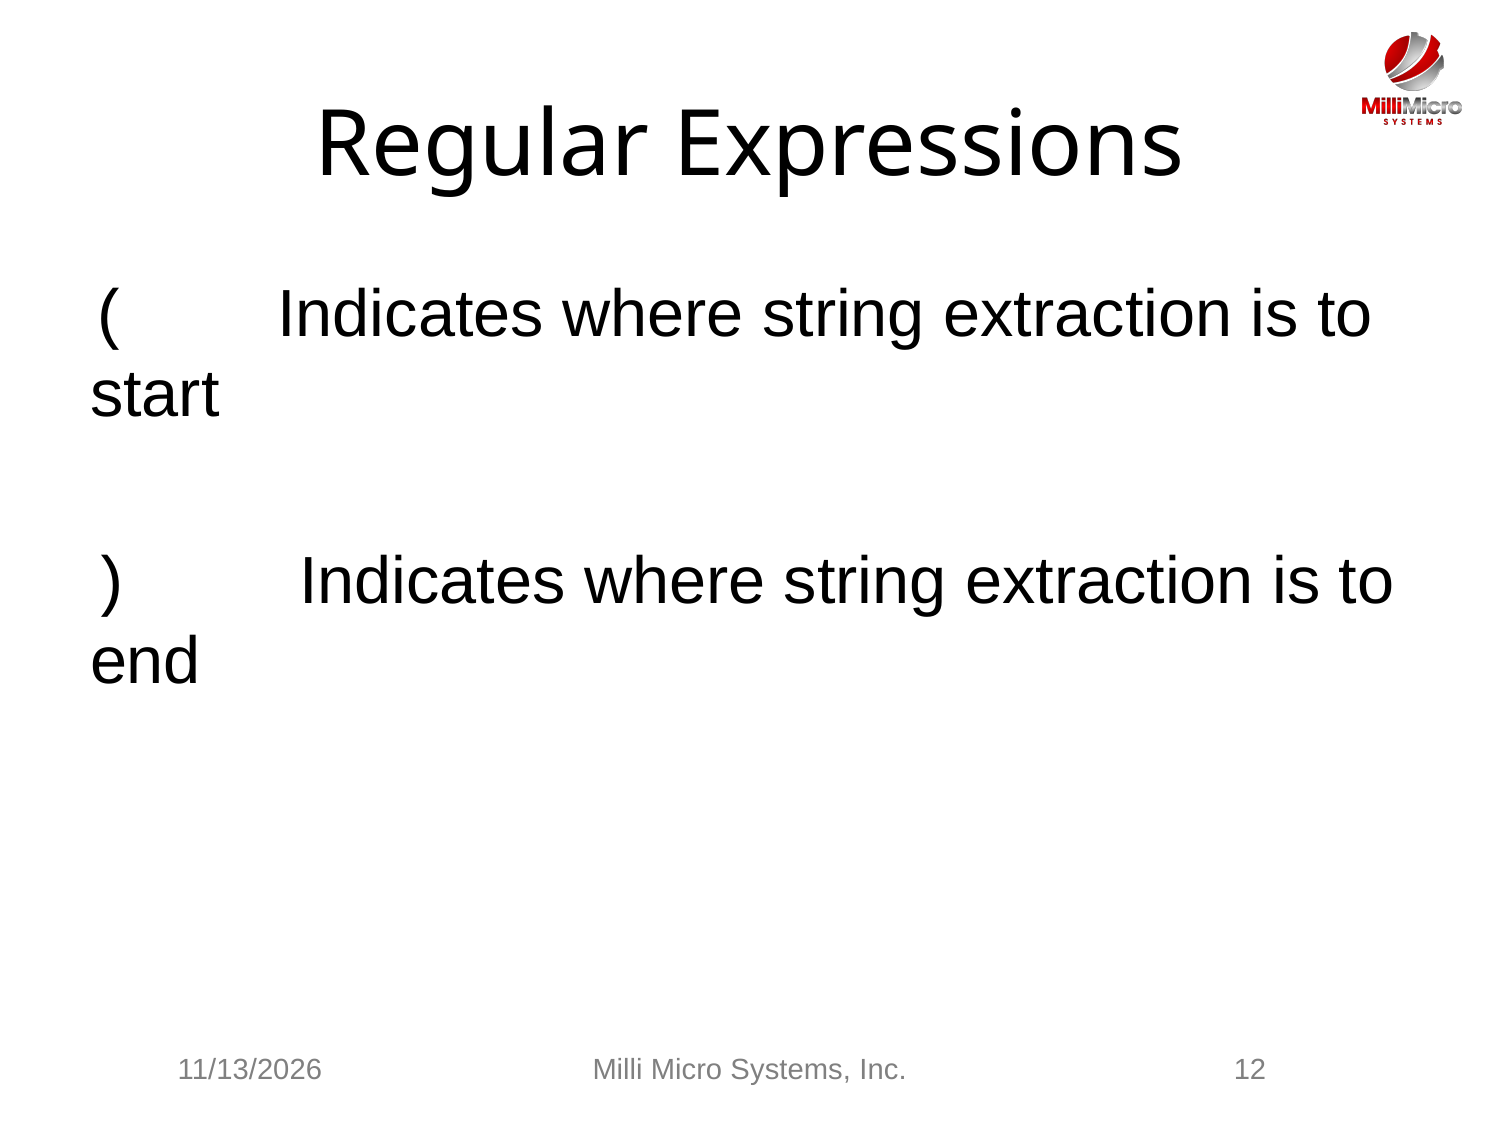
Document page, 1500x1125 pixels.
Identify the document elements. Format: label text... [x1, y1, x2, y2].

slide_number 12 [1074, 1042, 1425, 1103]
title Regular Expressions [75, 45, 1425, 233]
footer Milli Micro Systems, Inc. [512, 1042, 988, 1103]
picture [1362, 32, 1462, 125]
list ( Indicates where string extraction is to start ) Indicates where string extraction is to end [75, 262, 1425, 1005]
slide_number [75, 1042, 425, 1103]
